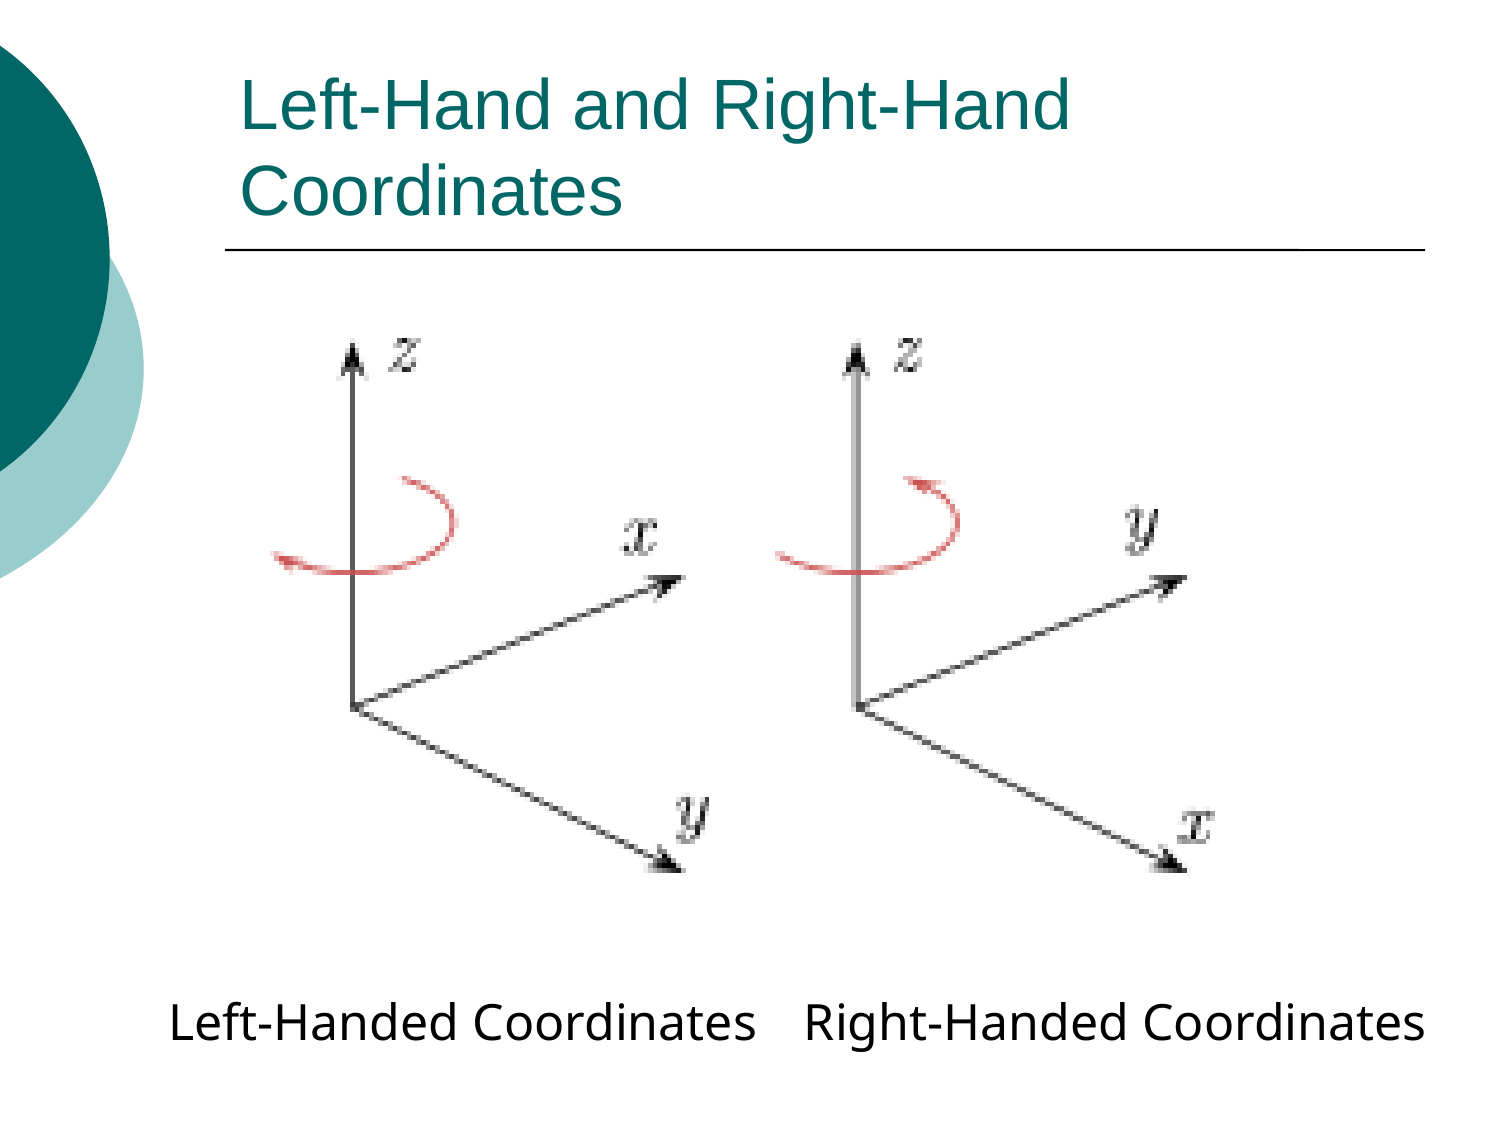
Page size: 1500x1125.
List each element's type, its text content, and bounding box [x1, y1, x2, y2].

text_box Left-Handed Coordinates [153, 983, 773, 1058]
text_box Right-Handed Coordinates [789, 983, 1442, 1059]
picture [236, 287, 1277, 926]
title Left-Hand and Right-Hand Coordinates [224, 49, 1425, 237]
